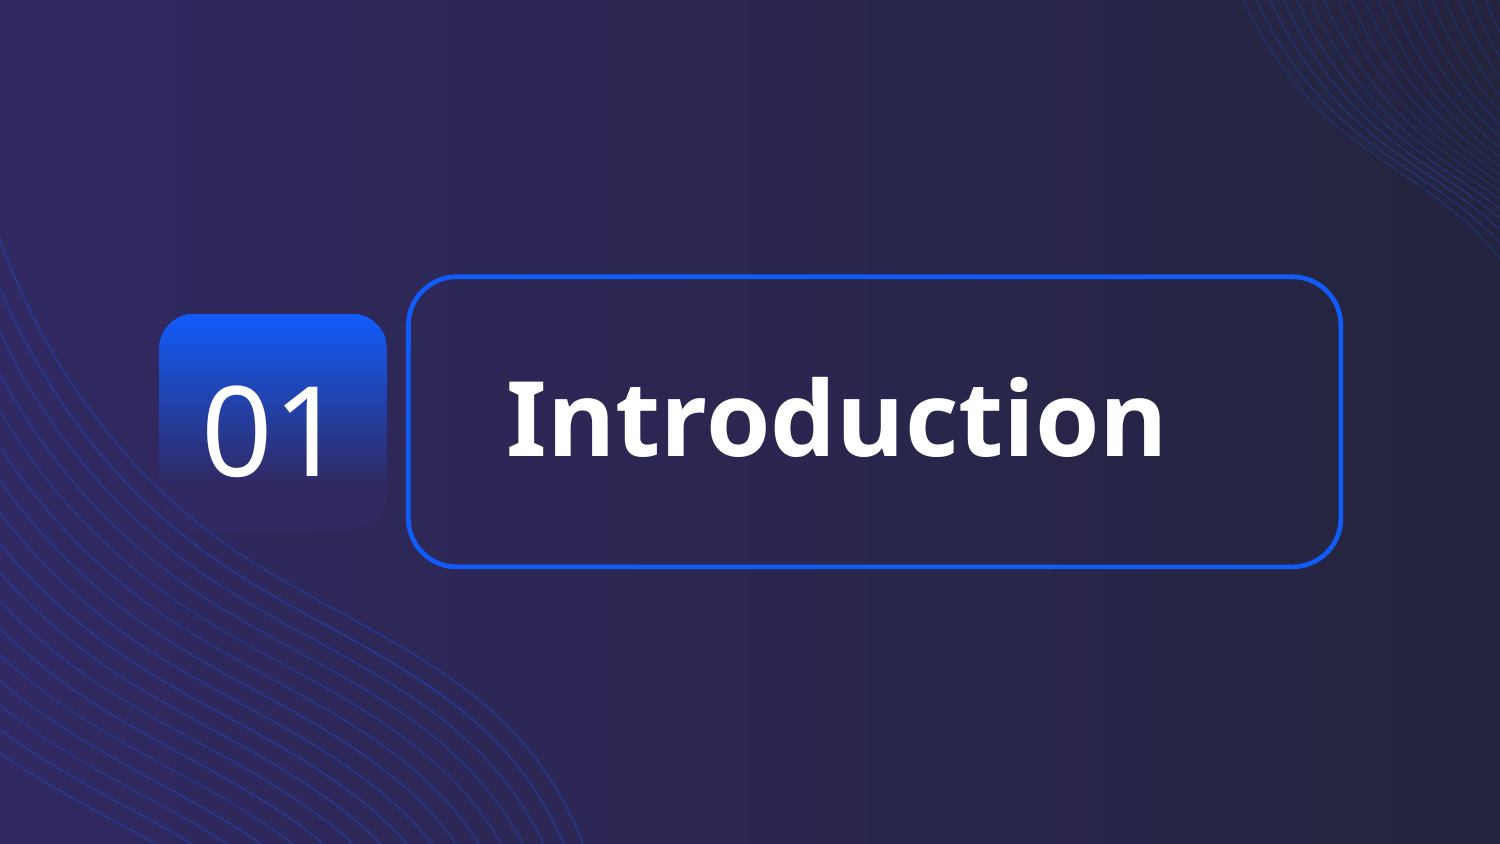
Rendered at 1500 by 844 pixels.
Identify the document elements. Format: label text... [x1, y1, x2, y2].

title Introduction [491, 336, 1288, 475]
title 01 [180, 336, 366, 512]
